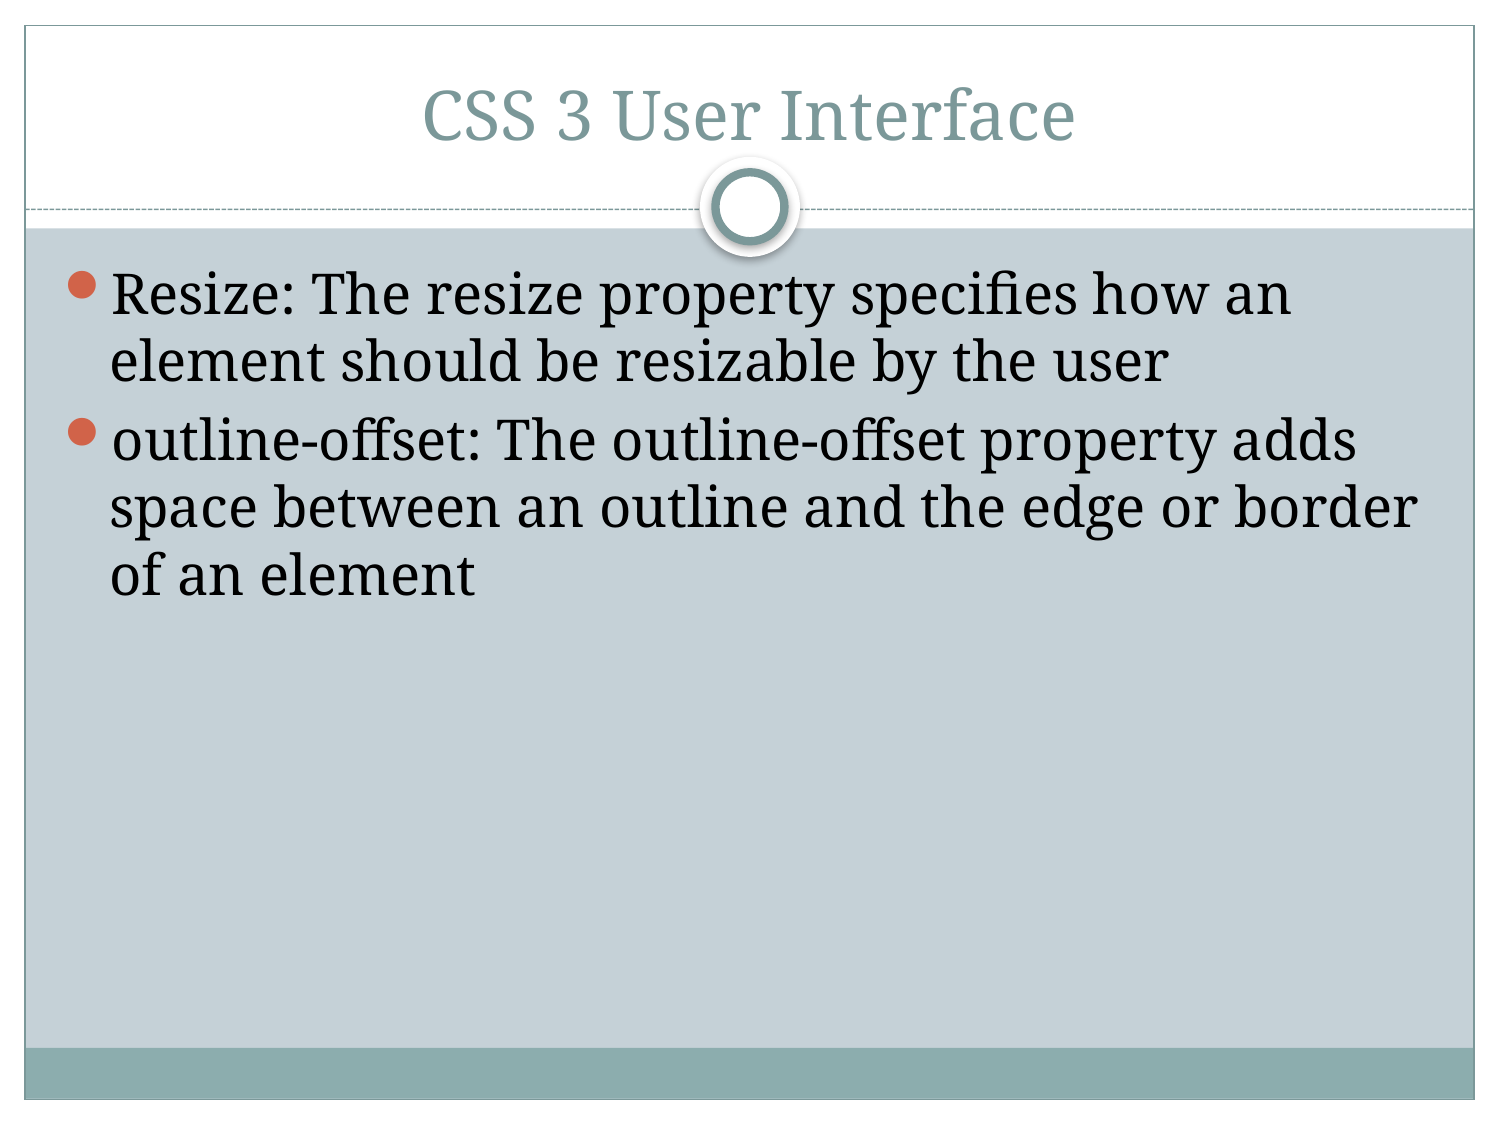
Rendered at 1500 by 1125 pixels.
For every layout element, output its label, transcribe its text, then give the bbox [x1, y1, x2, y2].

list Resize: The resize property specifies how an element should be resizable by the user outline-offset: The outline-offset property adds space between an outline and the edge or border of an element [49, 250, 1445, 1001]
title CSS 3 User Interface [49, 37, 1450, 162]
